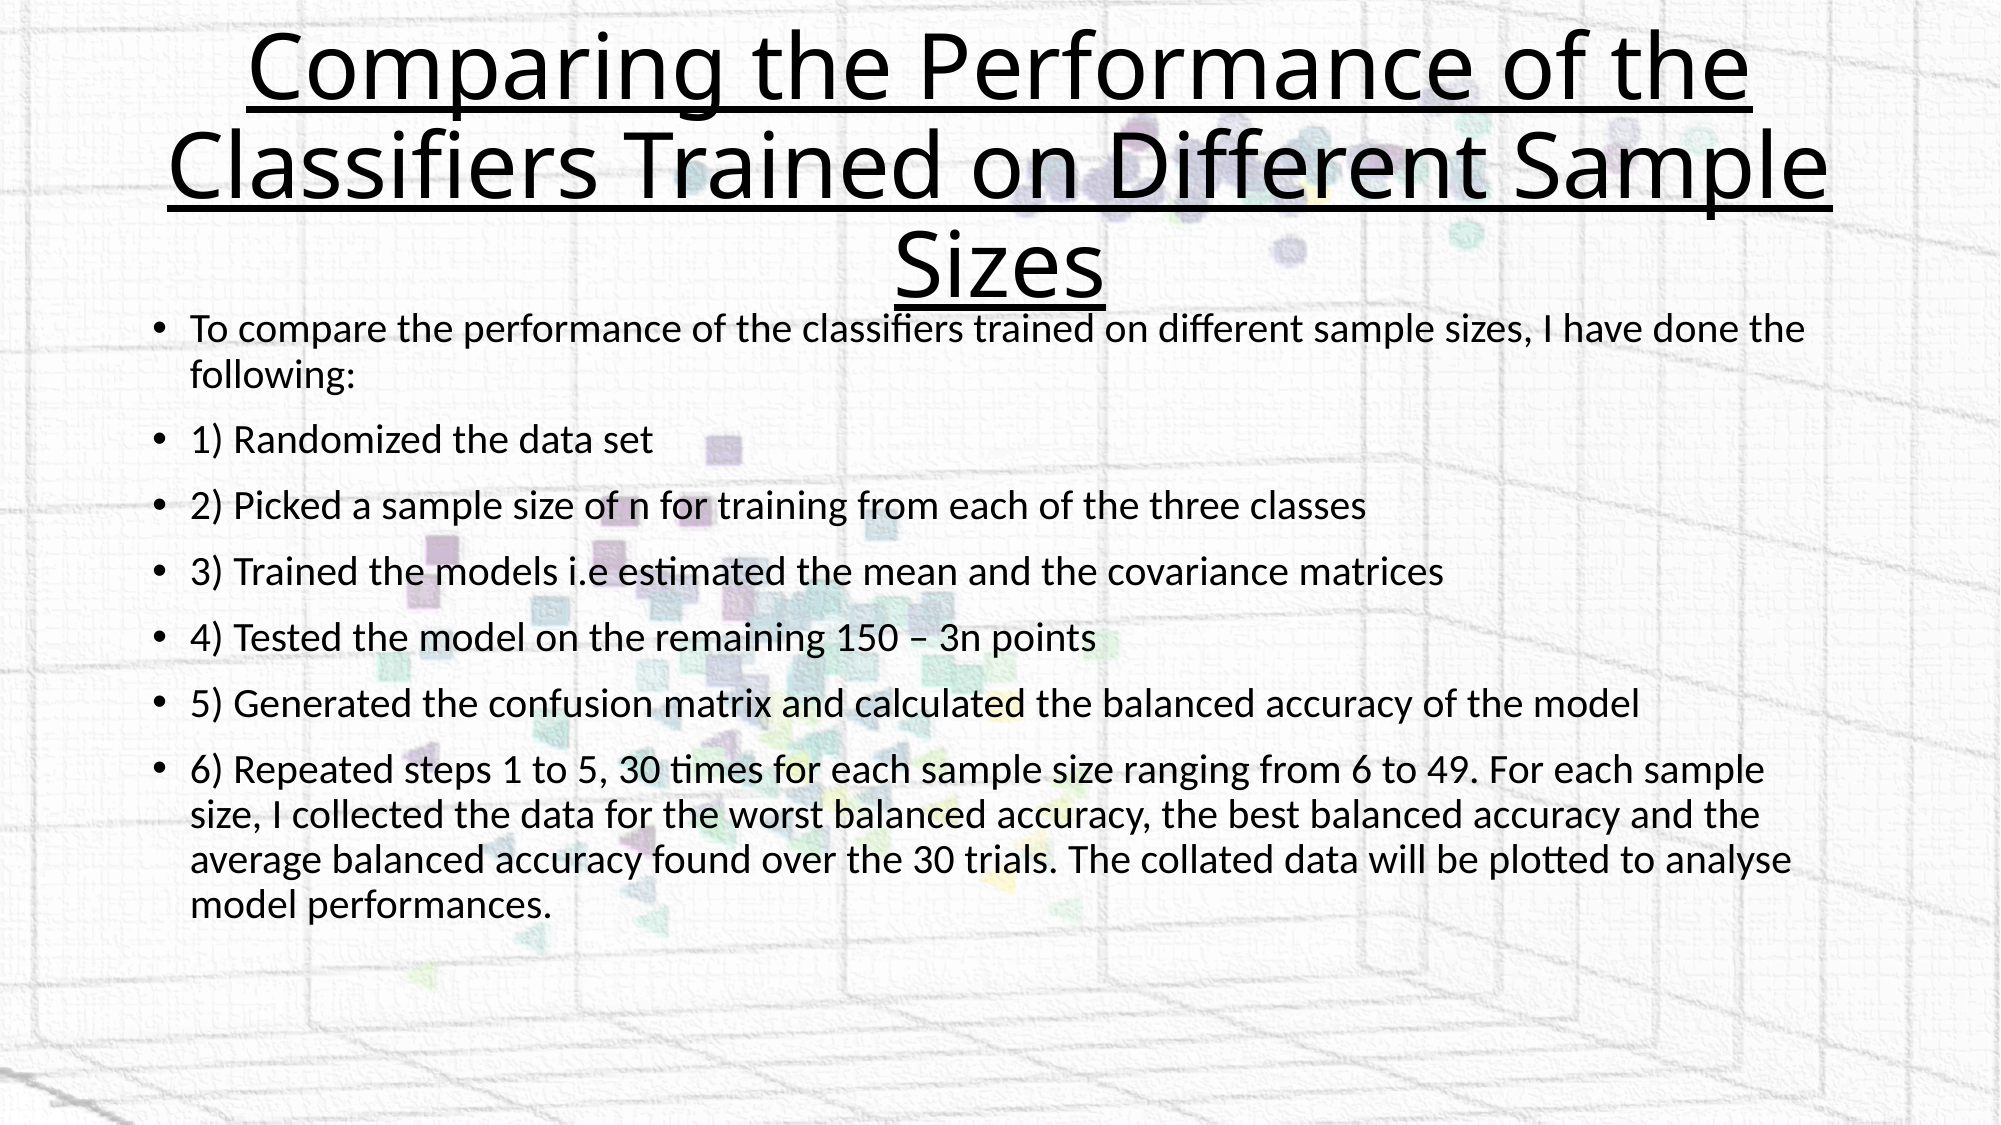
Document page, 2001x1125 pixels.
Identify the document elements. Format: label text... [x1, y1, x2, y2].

title Comparing the Performance of the Classifiers Trained on Different Sample Sizes [137, 59, 1863, 278]
list To compare the performance of the classifiers trained on different sample sizes, I have done the following: 1) Randomized the data set 2) Picked a sample size of n for training from each of the three classes 3) Trained the models i.e estimated the mean and the covariance matrices 4) Tested the model on the remaining 150 – 3n points 5) Generated the confusion matrix and calculated the balanced accuracy of the model 6) Repeated steps 1 to 5, 30 times for each sample size ranging from 6 to 49. For each sample size, I collected the data for the worst balanced accuracy, the best balanced accuracy and the average balanced accuracy found over the 30 trials. The collated data will be plotted to analyse model performances. [137, 299, 1863, 1014]
